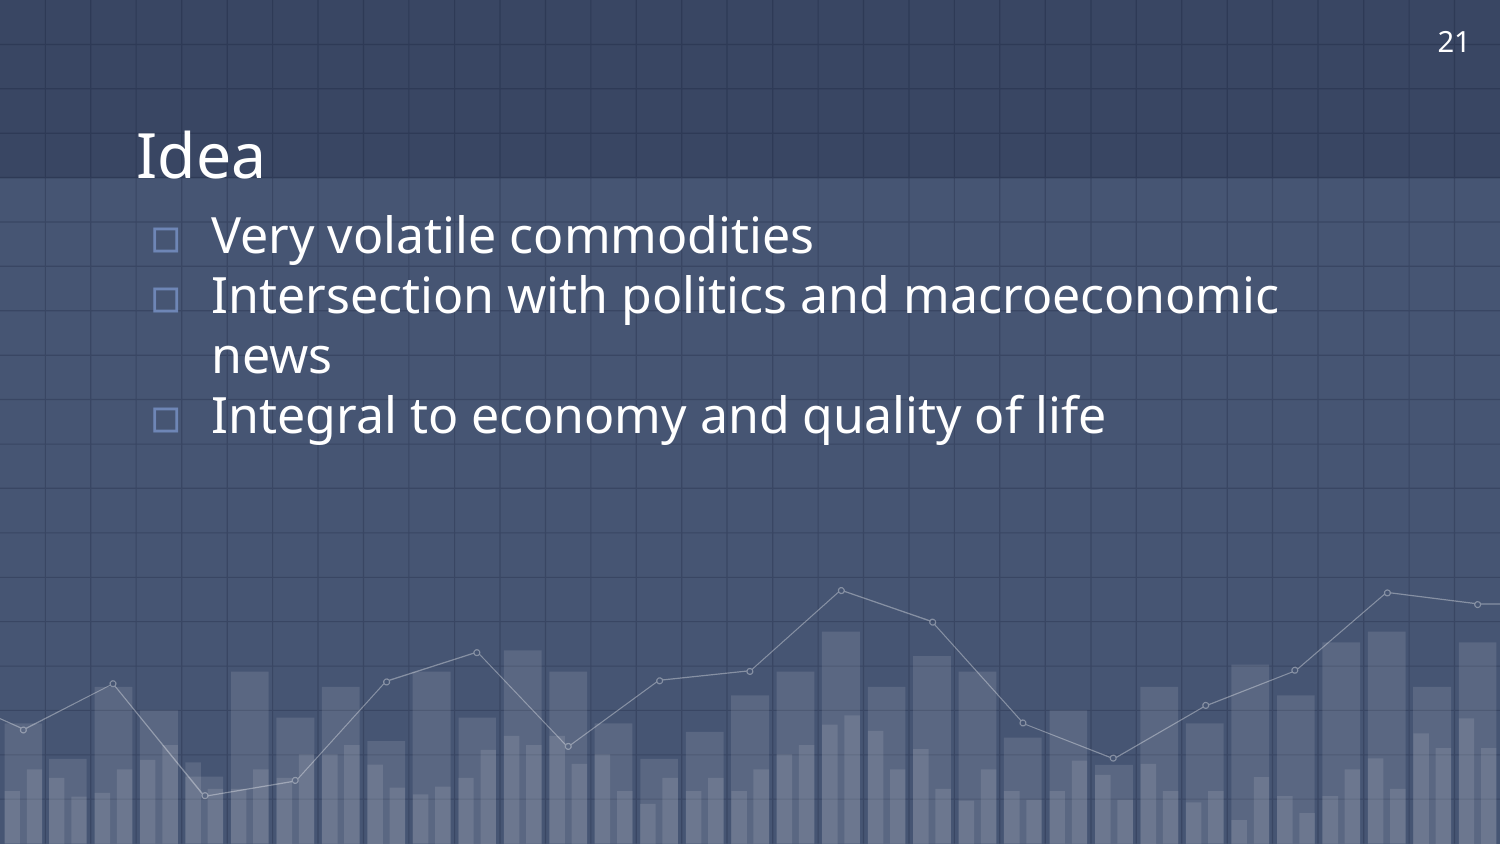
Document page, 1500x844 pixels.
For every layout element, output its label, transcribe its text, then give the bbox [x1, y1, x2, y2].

slide_number ‹#› [1408, 0, 1500, 88]
title Idea [121, 65, 1383, 189]
list Very volatile commodities Intersection with politics and macroeconomic news Integral to economy and quality of life [121, 189, 1383, 698]
